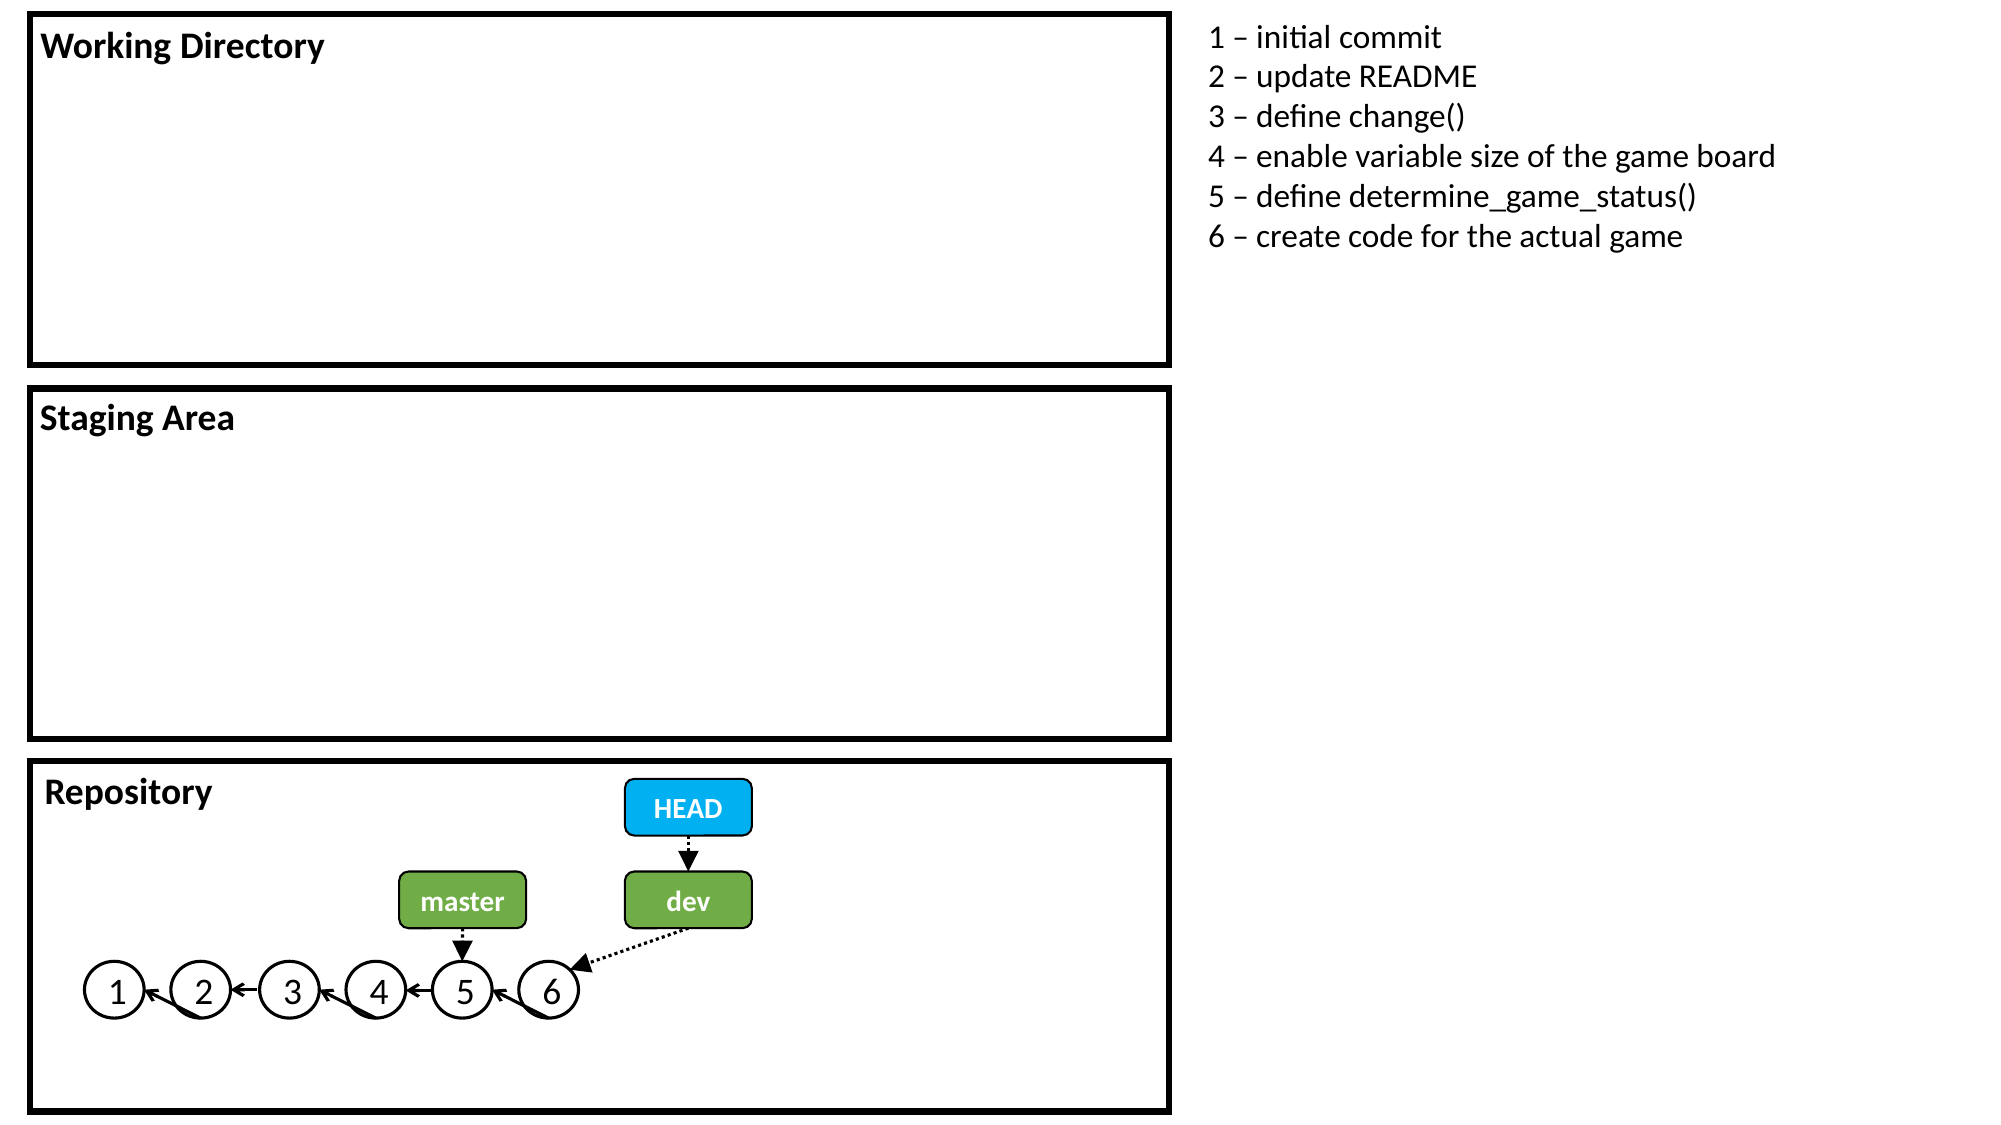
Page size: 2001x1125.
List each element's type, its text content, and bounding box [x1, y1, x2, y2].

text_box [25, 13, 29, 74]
text_box 11 – initial commit 12 – update README 13 – define change() 14 – enable variable size of the game board 15 – define determine_game_status() 16 – create code for the actual game [1176, 7, 1816, 262]
text_box [29, 760, 1170, 1112]
text_box dev [623, 870, 753, 930]
text_box 6 [517, 960, 580, 1020]
text_box 4 [344, 960, 407, 1020]
text_box [29, 387, 1170, 740]
text_box Staging Area [25, 385, 253, 446]
text_box 3 [258, 960, 321, 1020]
text_box [29, 13, 1170, 366]
text_box 2 [169, 960, 232, 1020]
text_box master [398, 870, 528, 930]
text_box HEAD [623, 777, 753, 837]
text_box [569, 928, 689, 970]
text_box 5 [431, 960, 494, 1020]
text_box 1 [83, 960, 146, 1020]
